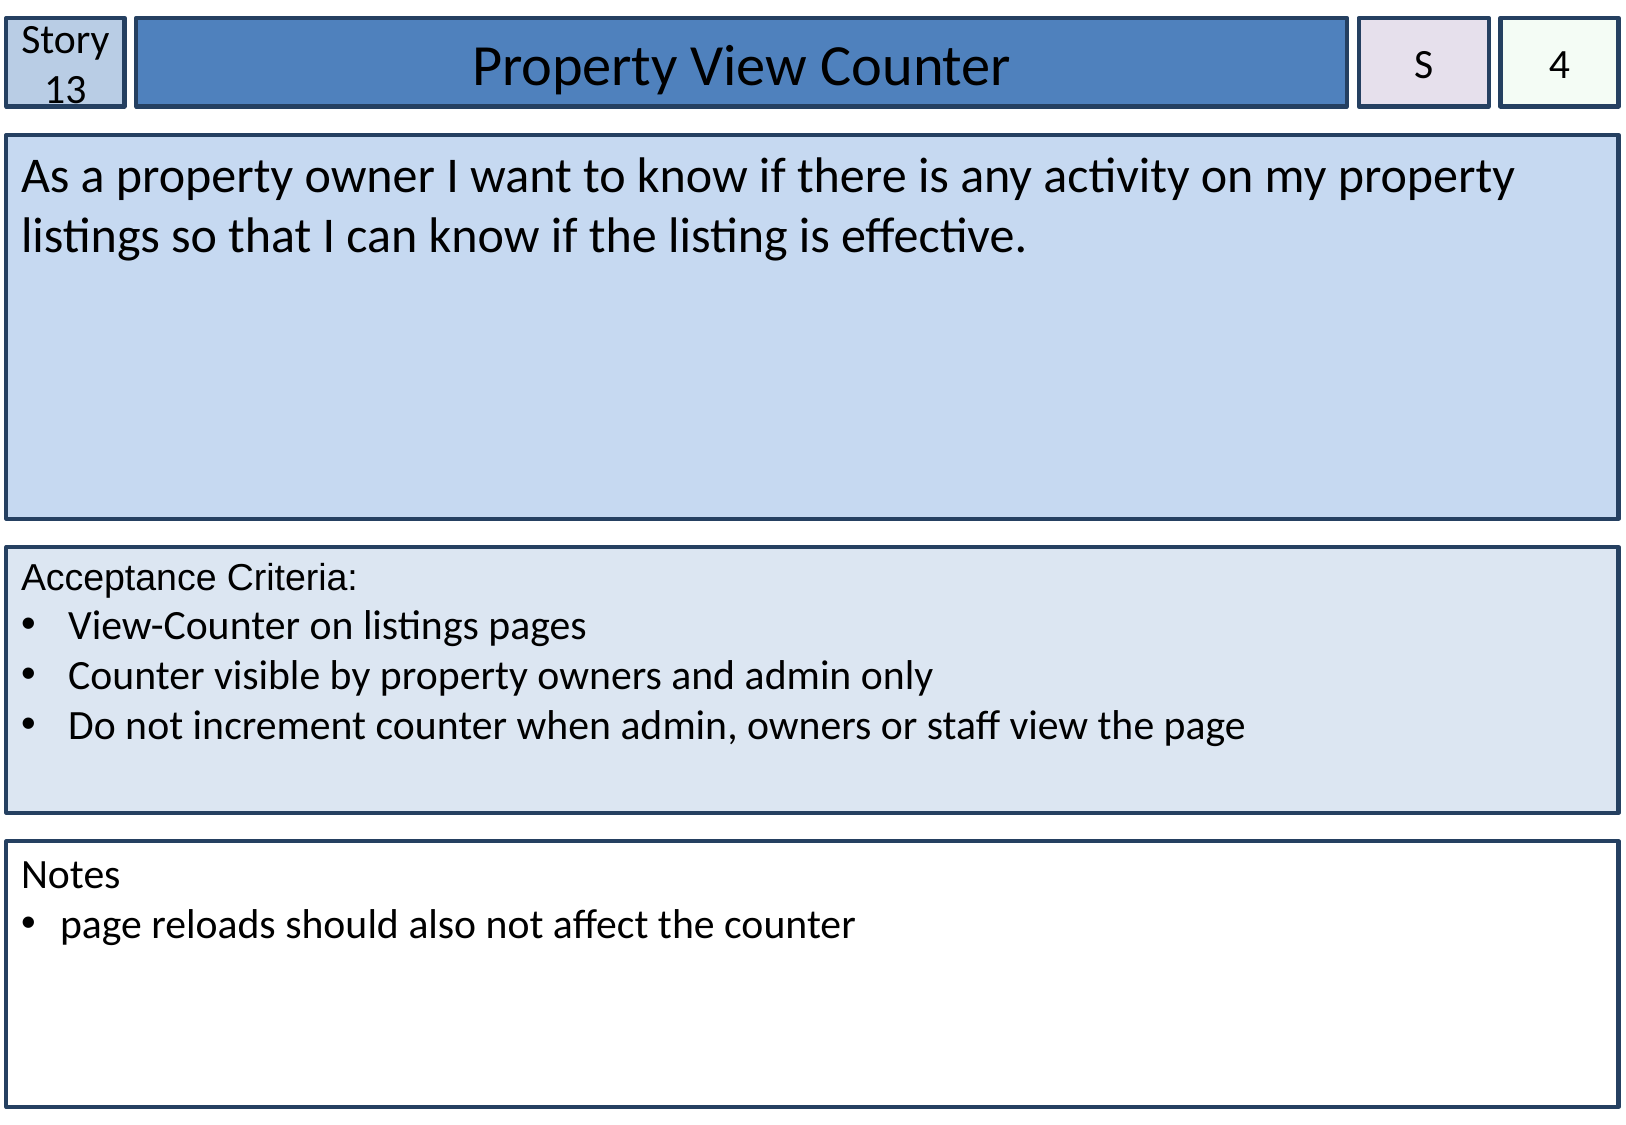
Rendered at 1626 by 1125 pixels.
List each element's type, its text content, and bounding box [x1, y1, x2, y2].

text_box As a property owner I want to know if there is any activity on my property listings so that I can know if the listing is effective. [4, 133, 1621, 521]
text_box 4 [1498, 16, 1621, 109]
text_box Acceptance Criteria: View-Counter on listings pages Counter visible by property owners and admin only Do not increment counter when admin, owners or staff view the page [4, 545, 1621, 815]
text_box Story 13 [4, 16, 127, 109]
text_box Notes page reloads should also not affect the counter [4, 839, 1621, 1109]
text_box Property View Counter [134, 16, 1349, 109]
text_box S [1357, 16, 1491, 109]
